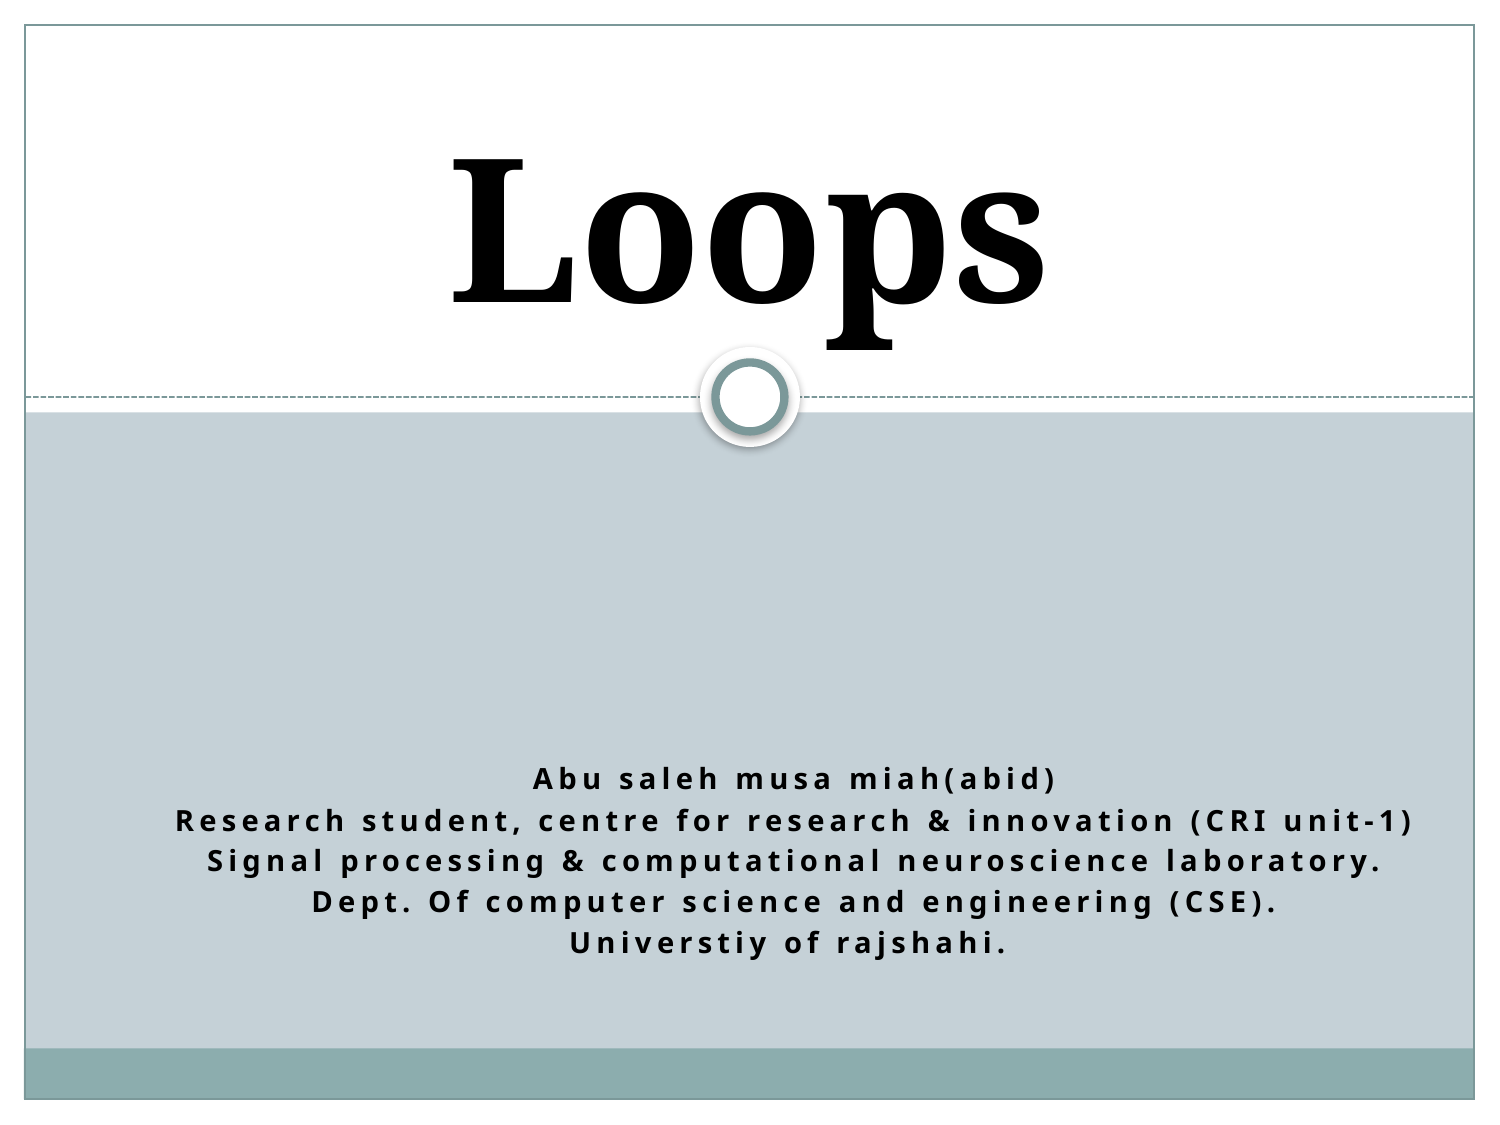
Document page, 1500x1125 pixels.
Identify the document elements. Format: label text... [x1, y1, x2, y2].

subtitle Abu saleh musa miah(abid) Research student, centre for research & innovation (CRI unit-1) Signal processing & computational neuroscience laboratory. Dept. Of computer science and engineering (CSE). Universtiy of rajshahi. [112, 712, 1475, 1038]
title Loops [112, 62, 1388, 350]
